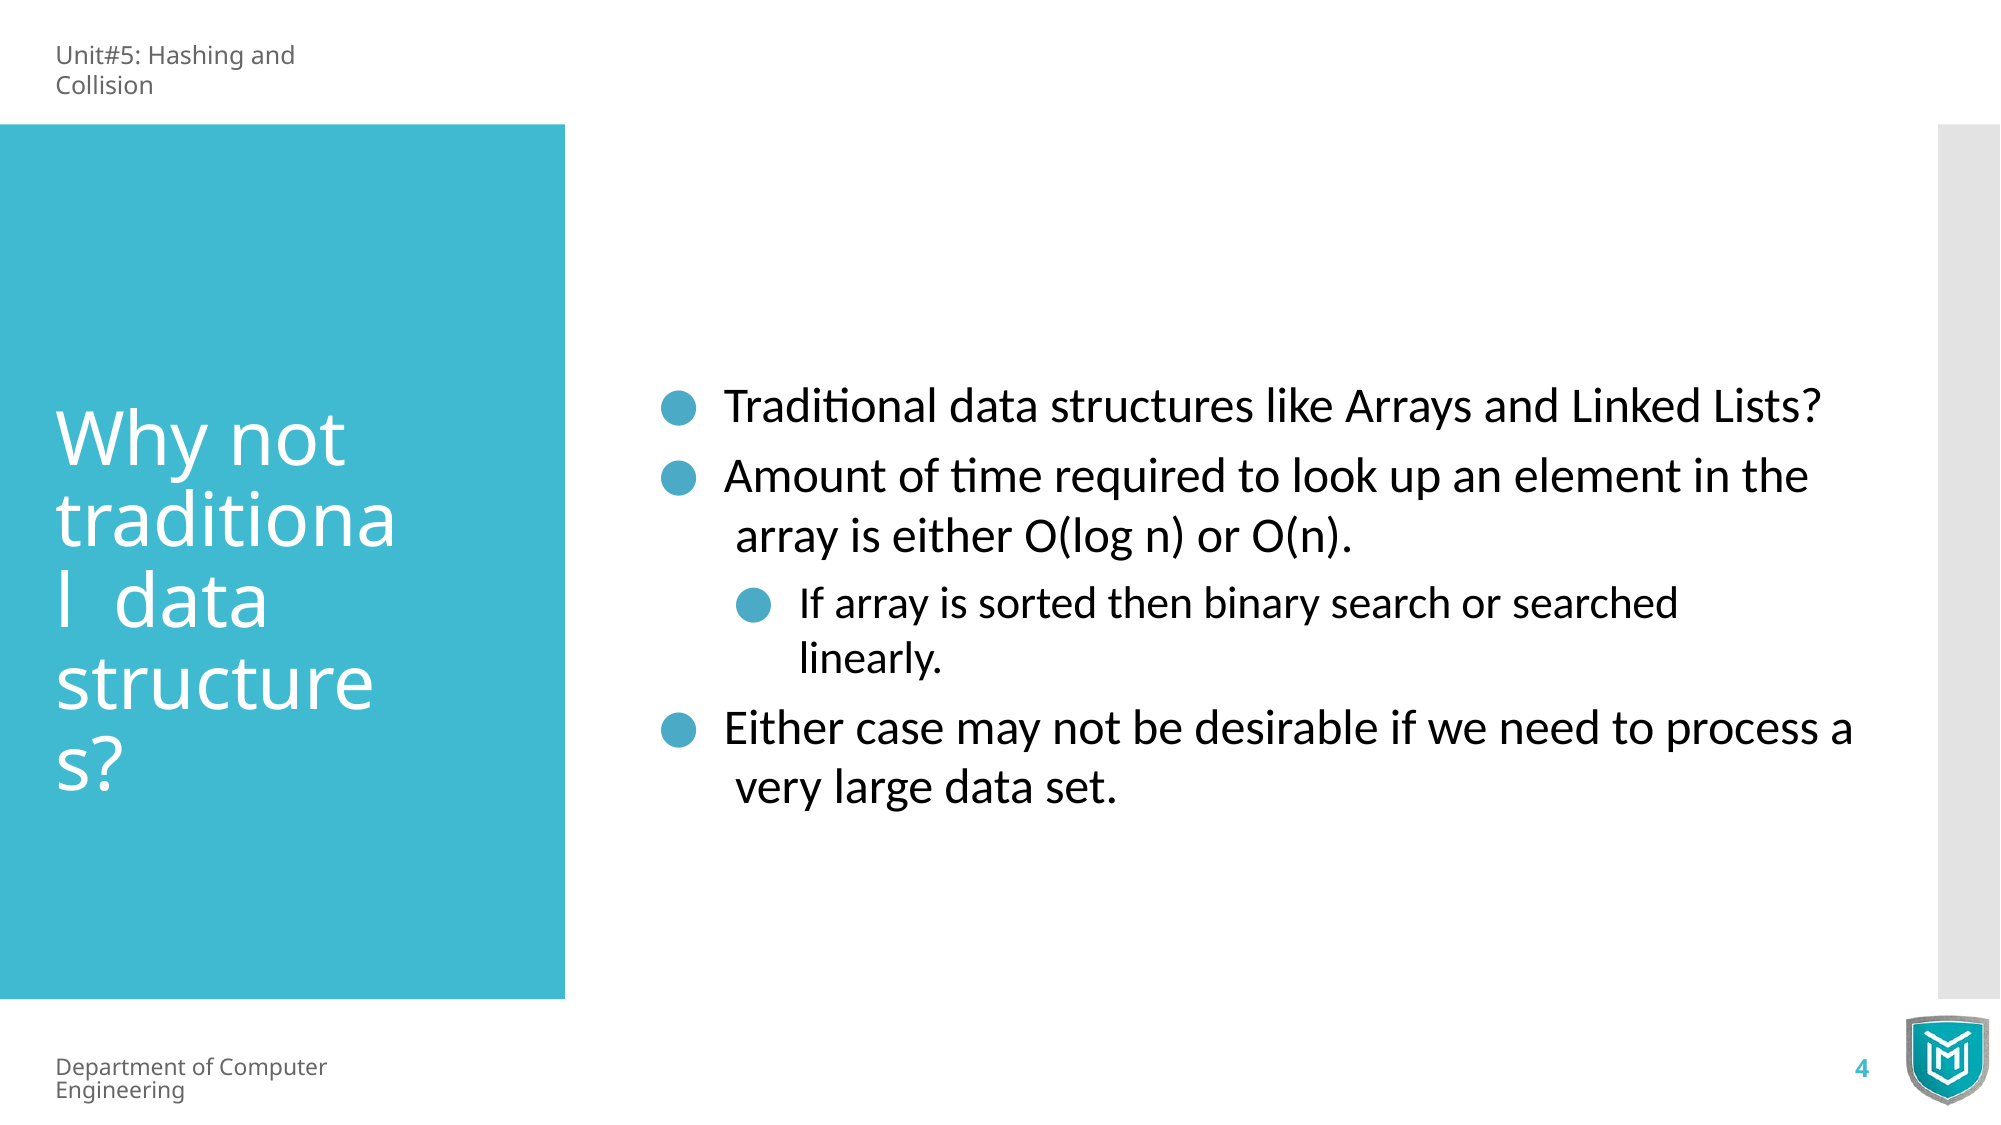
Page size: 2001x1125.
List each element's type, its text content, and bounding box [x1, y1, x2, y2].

text_box Unit#5: Hashing and Collision [53, 37, 362, 100]
slide_number 4 [1849, 1061, 1888, 1125]
text_box Why not traditional data structures? [53, 386, 401, 806]
text_box Traditional data structures like Arrays and Linked Lists? Amount of time required to look up an element in the array is either O(log n) or O(n). If array is sorted then binary search or searched linearly. Either case may not be desirable if we need to process a very large data set. [656, 360, 1864, 814]
footer Department of Computer Engineering [53, 1056, 428, 1125]
picture [1896, 995, 2000, 1125]
